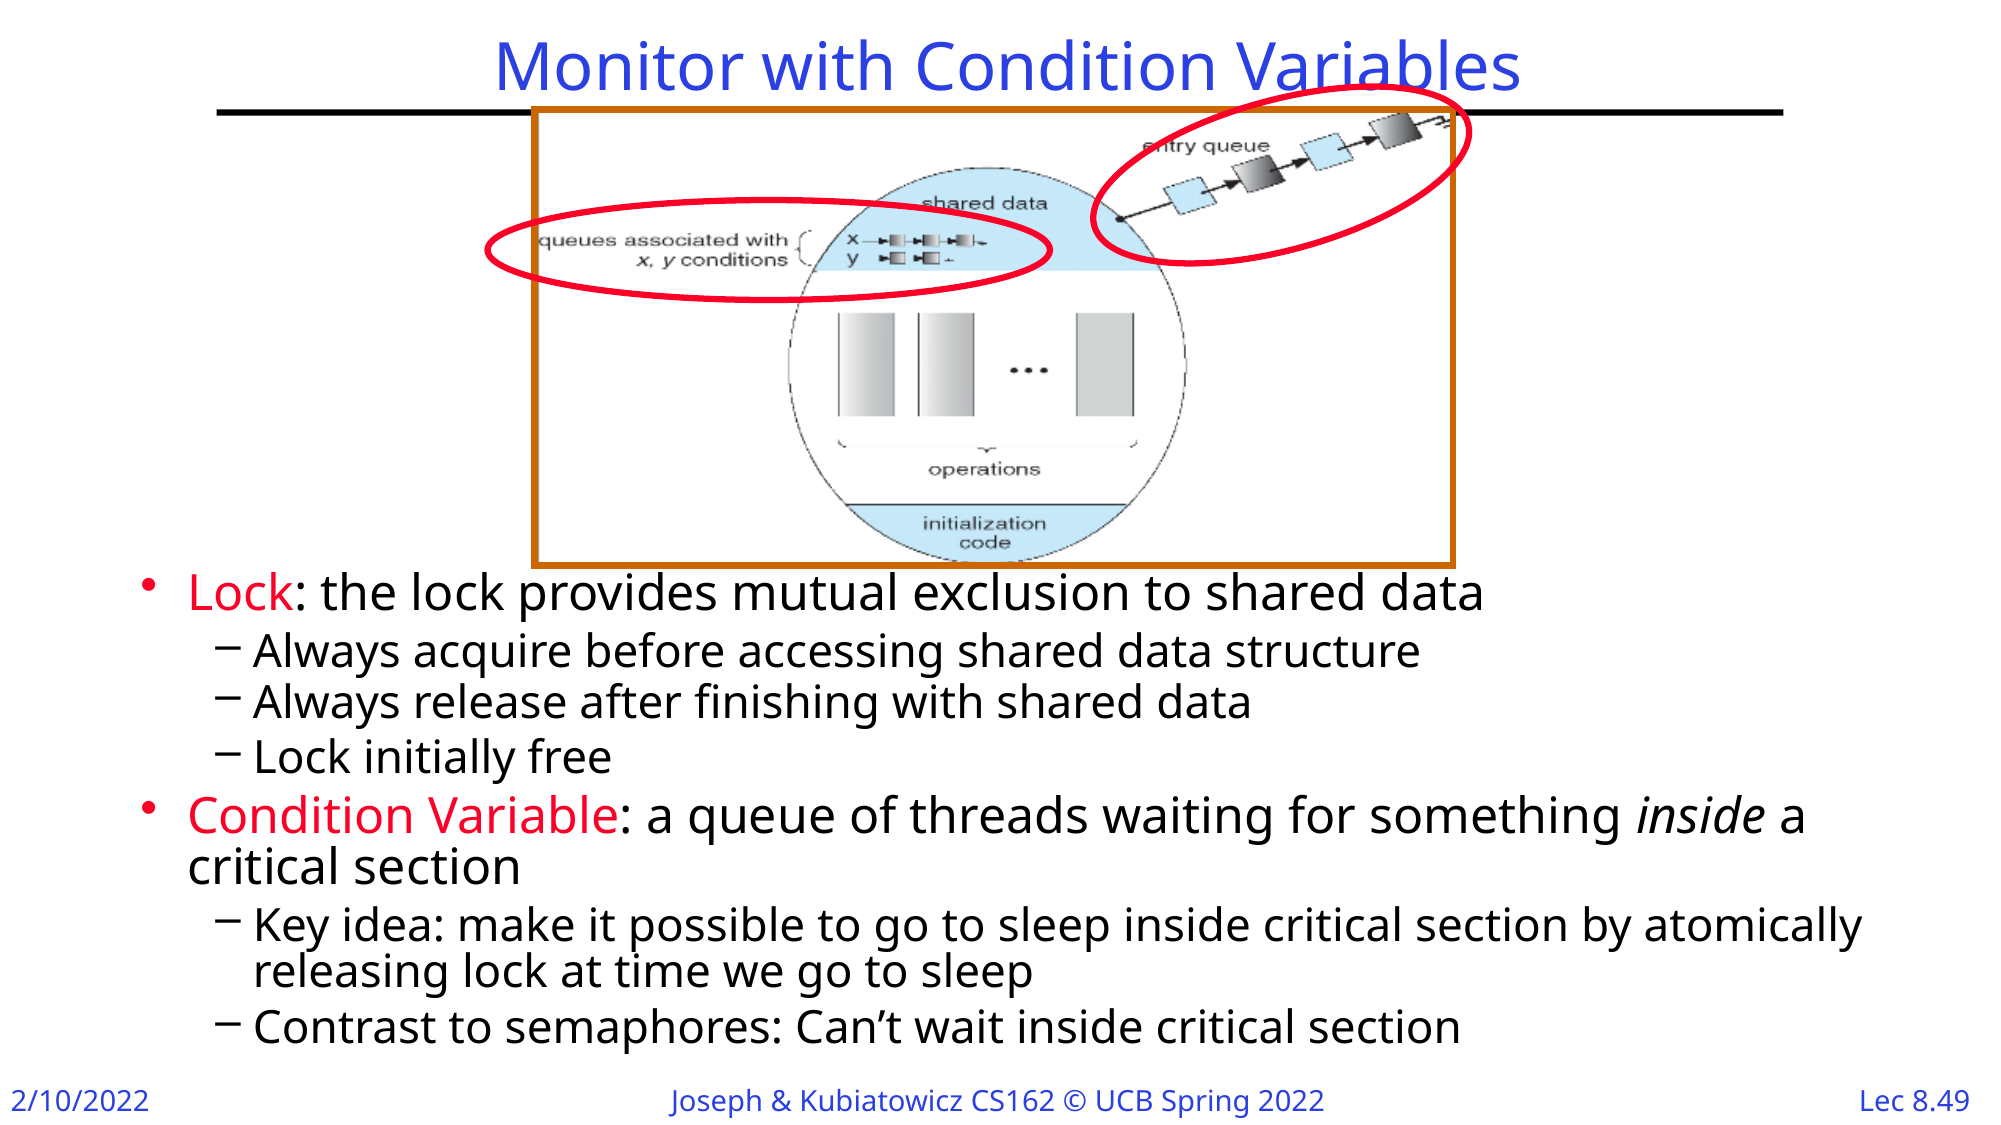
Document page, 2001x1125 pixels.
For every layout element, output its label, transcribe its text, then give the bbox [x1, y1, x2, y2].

text_box [487, 223, 532, 277]
picture [537, 112, 1451, 563]
title Monitor with Condition Variables [216, 24, 1784, 113]
list Lock: the lock provides mutual exclusion to shared data Always acquire before accessing shared data structure Always release after finishing with shared data Lock initially free Condition Variable: a queue of threads waiting for something inside a critical section Key idea: make it possible to go to sleep inside critical section by atomically releasing lock at time we go to sleep Contrast to semaphores: Can’t wait inside critical section [125, 562, 1900, 1088]
text_box [1236, 86, 1470, 166]
